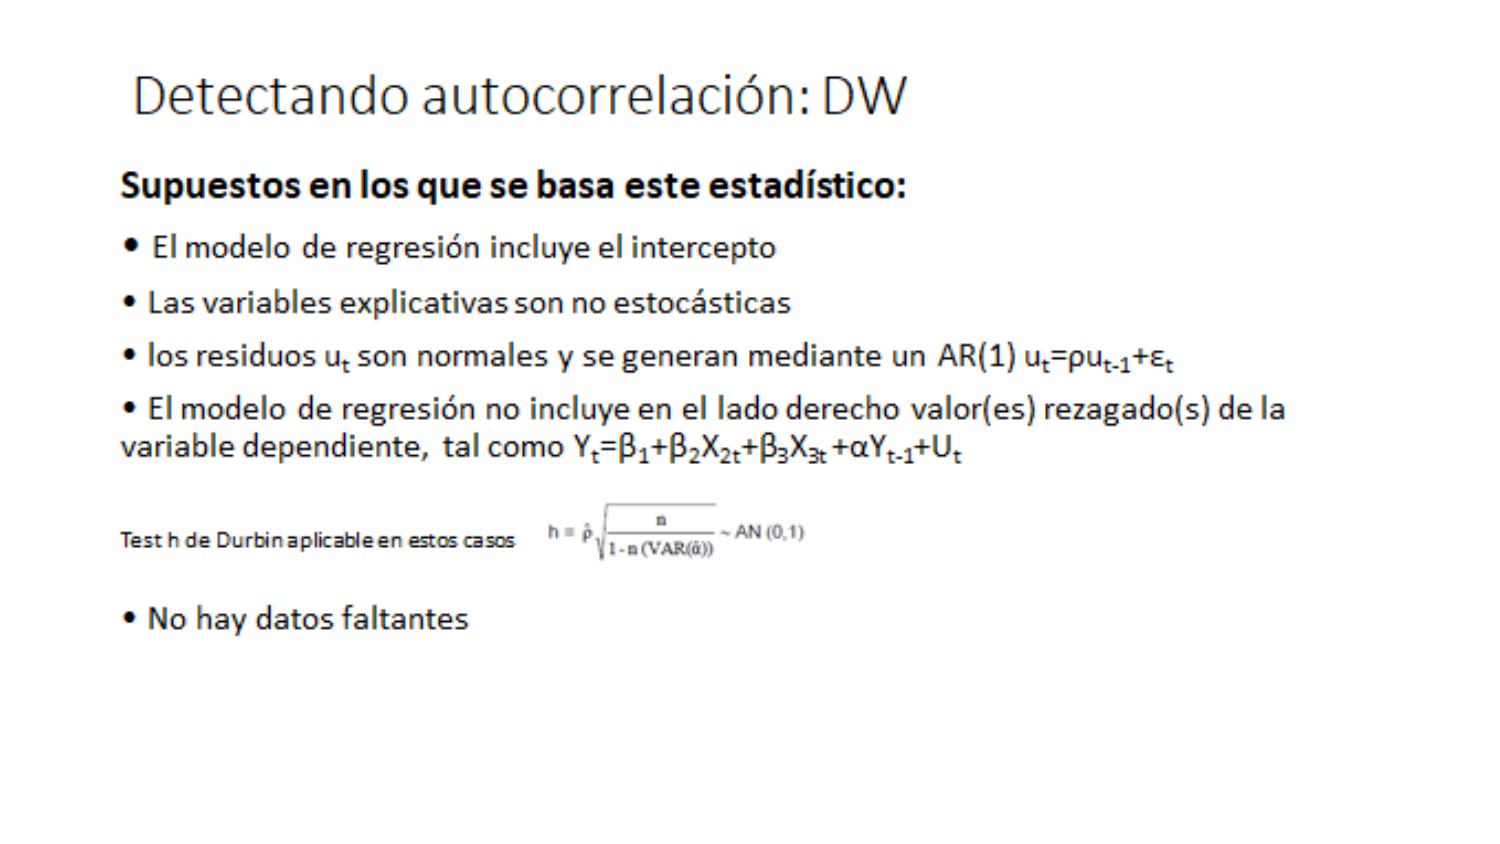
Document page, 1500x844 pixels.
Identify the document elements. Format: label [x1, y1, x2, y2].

picture [24, 24, 1438, 820]
